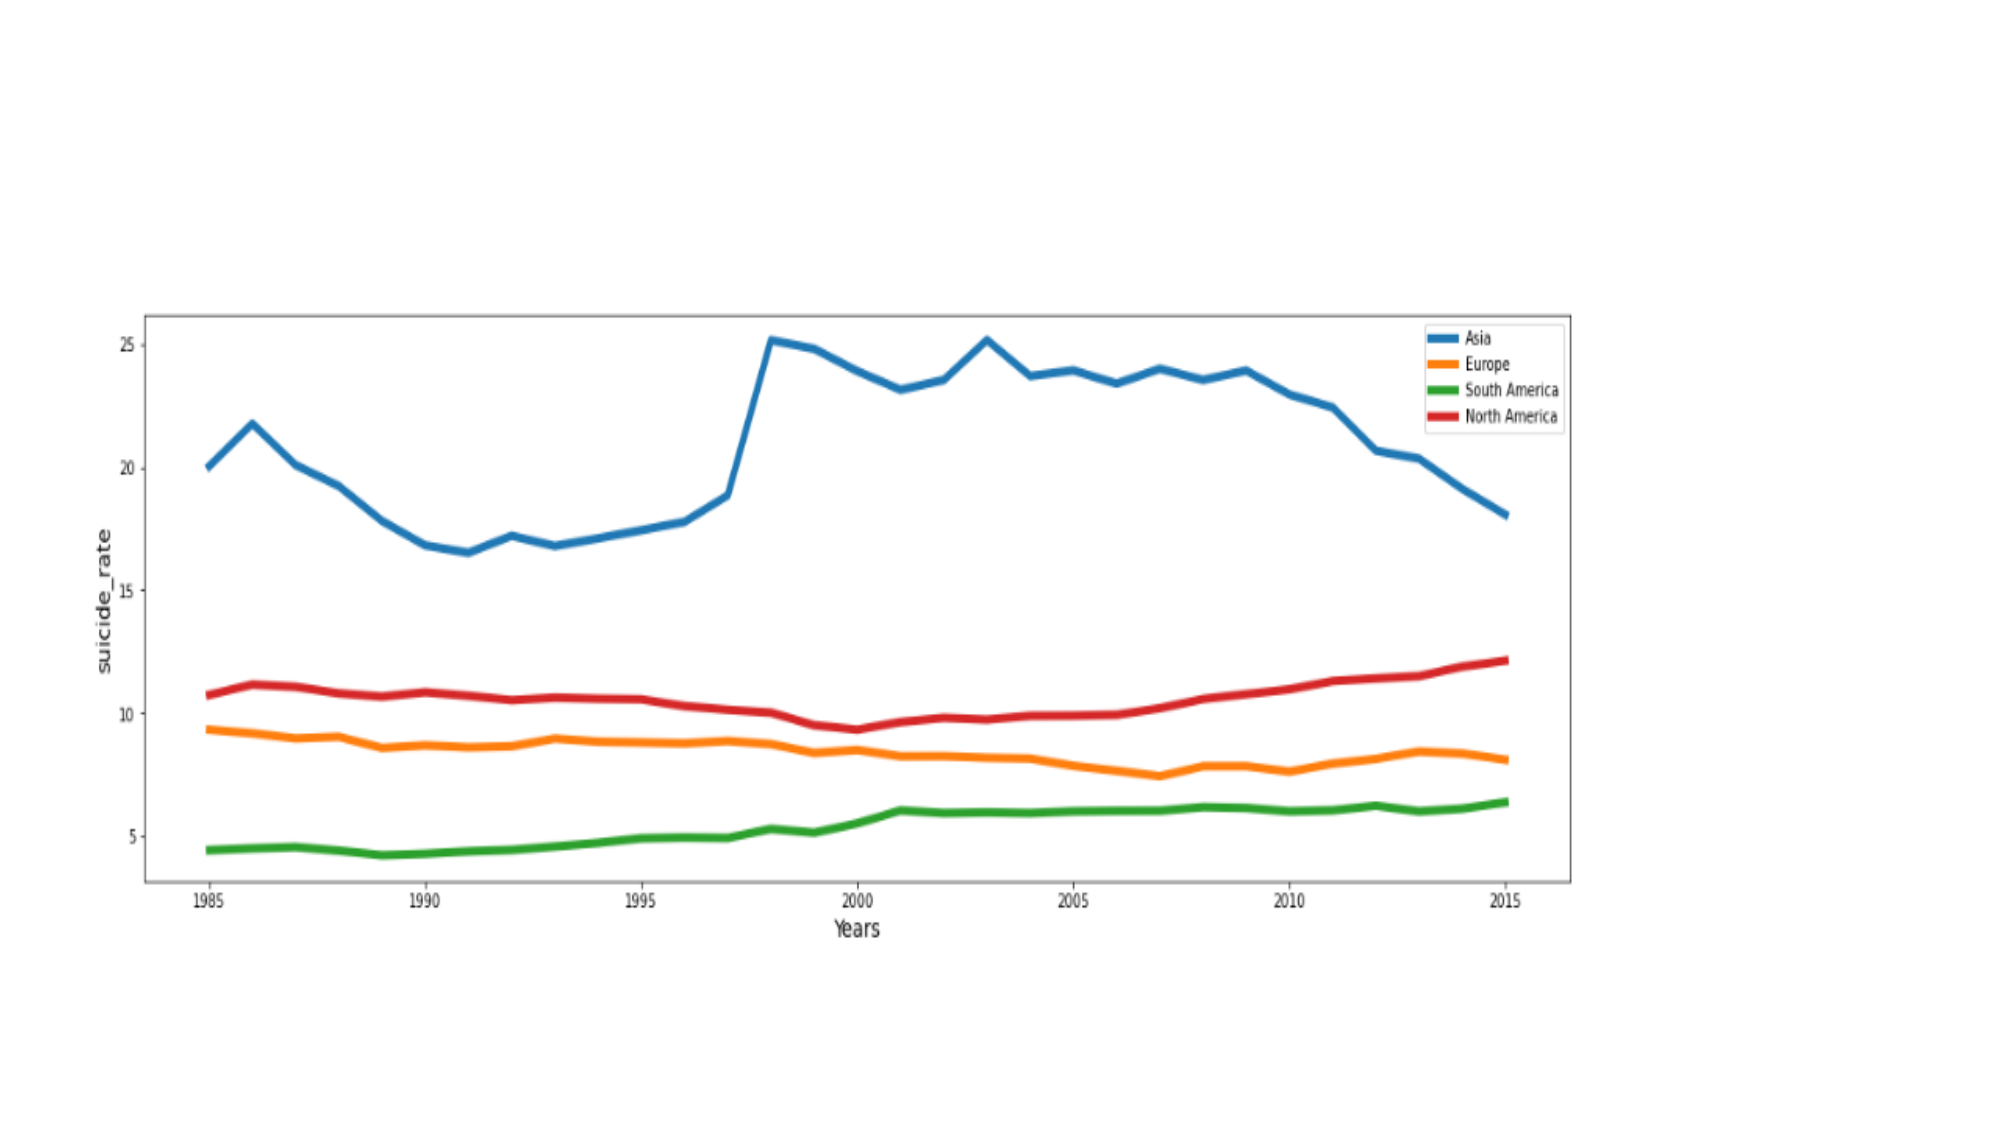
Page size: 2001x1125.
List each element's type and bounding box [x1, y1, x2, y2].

picture [87, 299, 1592, 957]
